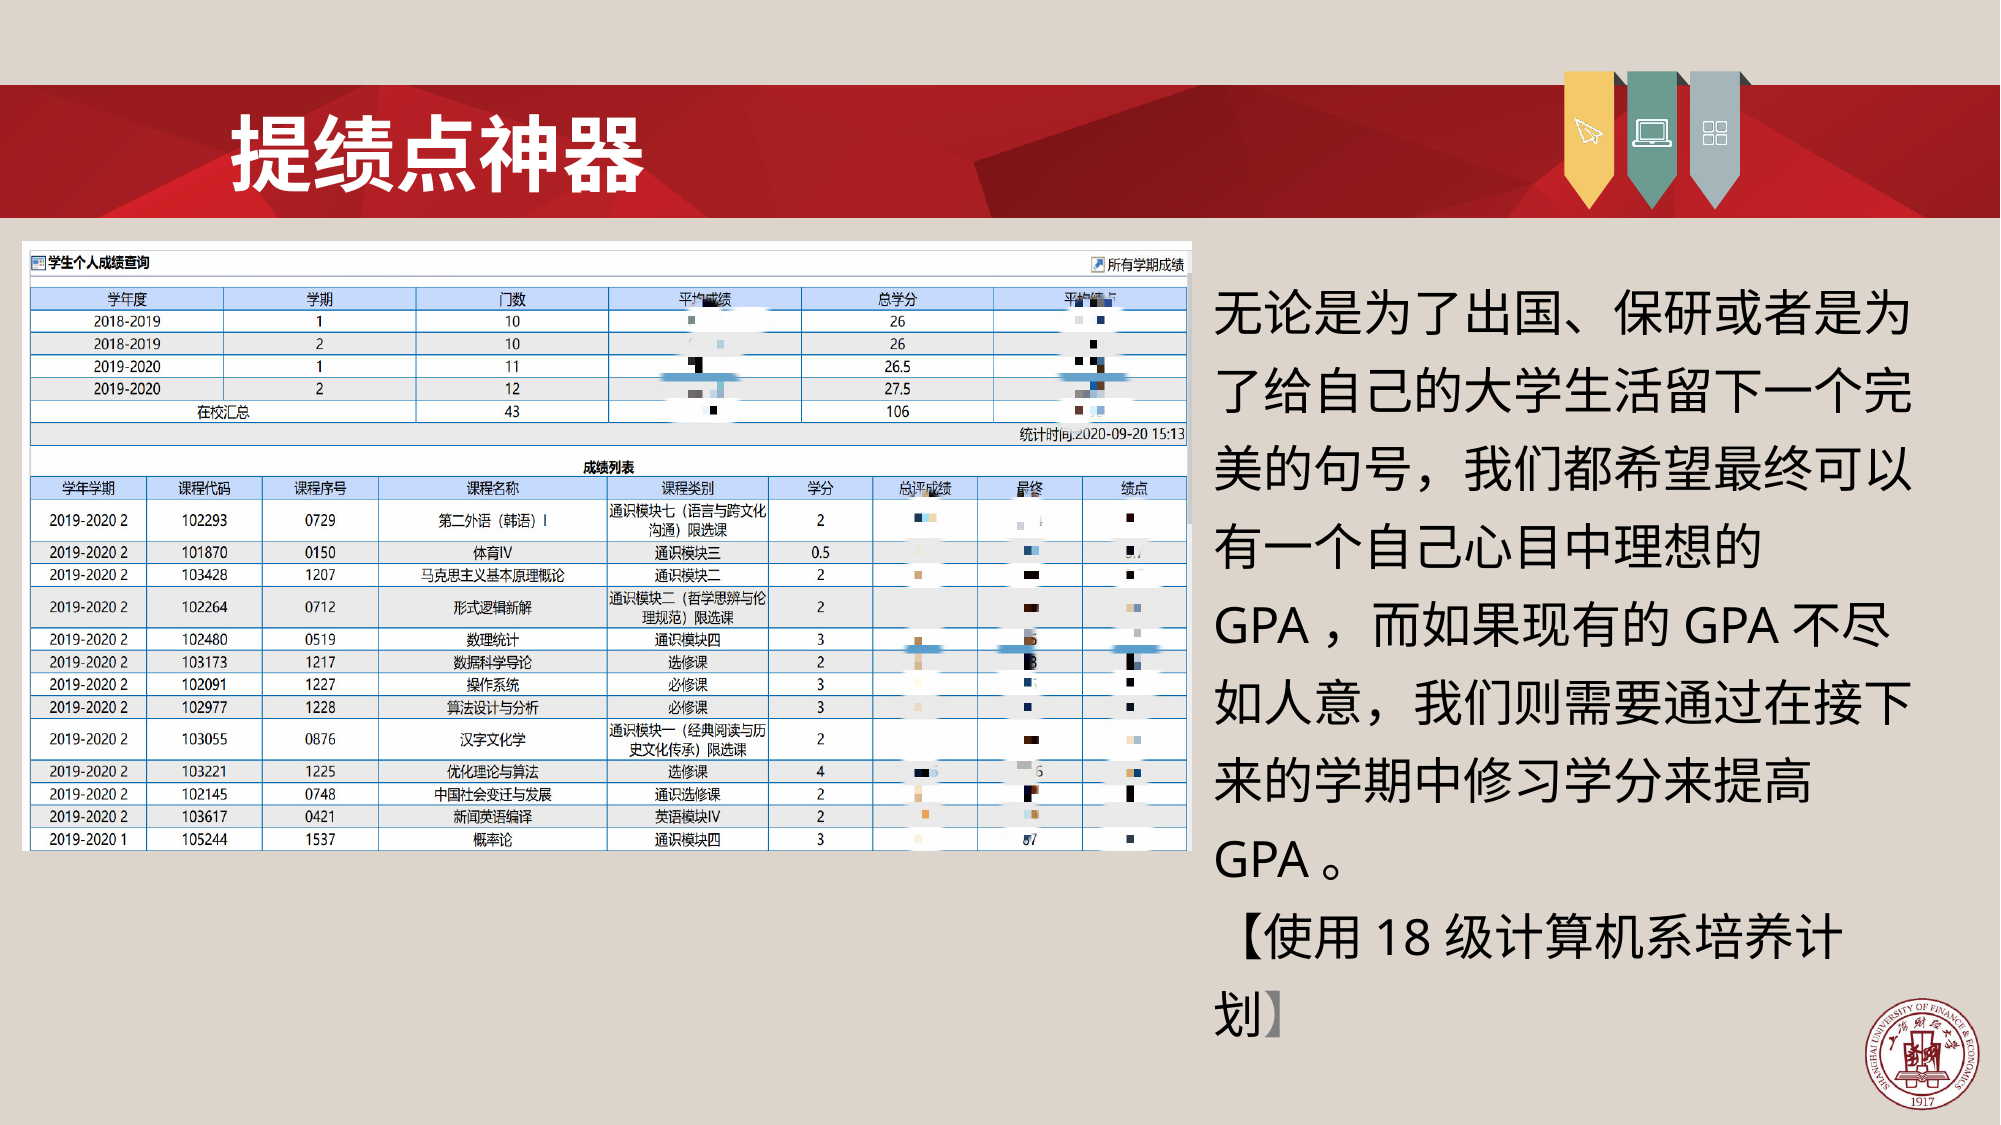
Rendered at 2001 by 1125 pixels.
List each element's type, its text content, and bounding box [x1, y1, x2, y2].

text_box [0, 71, 2000, 218]
picture [22, 240, 1193, 851]
picture [1915, 995, 1980, 1112]
text_box 无论是为了出国、保研或者是为了给自己的大学生活留下一个完美的句号，我们都希望最终可以有一个自己心目中理想的GPA，而如果现有的GPA不尽如人意，我们则需要通过在接下来的学期中修习学分来提高GPA。 【使用18级计算机系培养计划】 [1213, 263, 1915, 1125]
